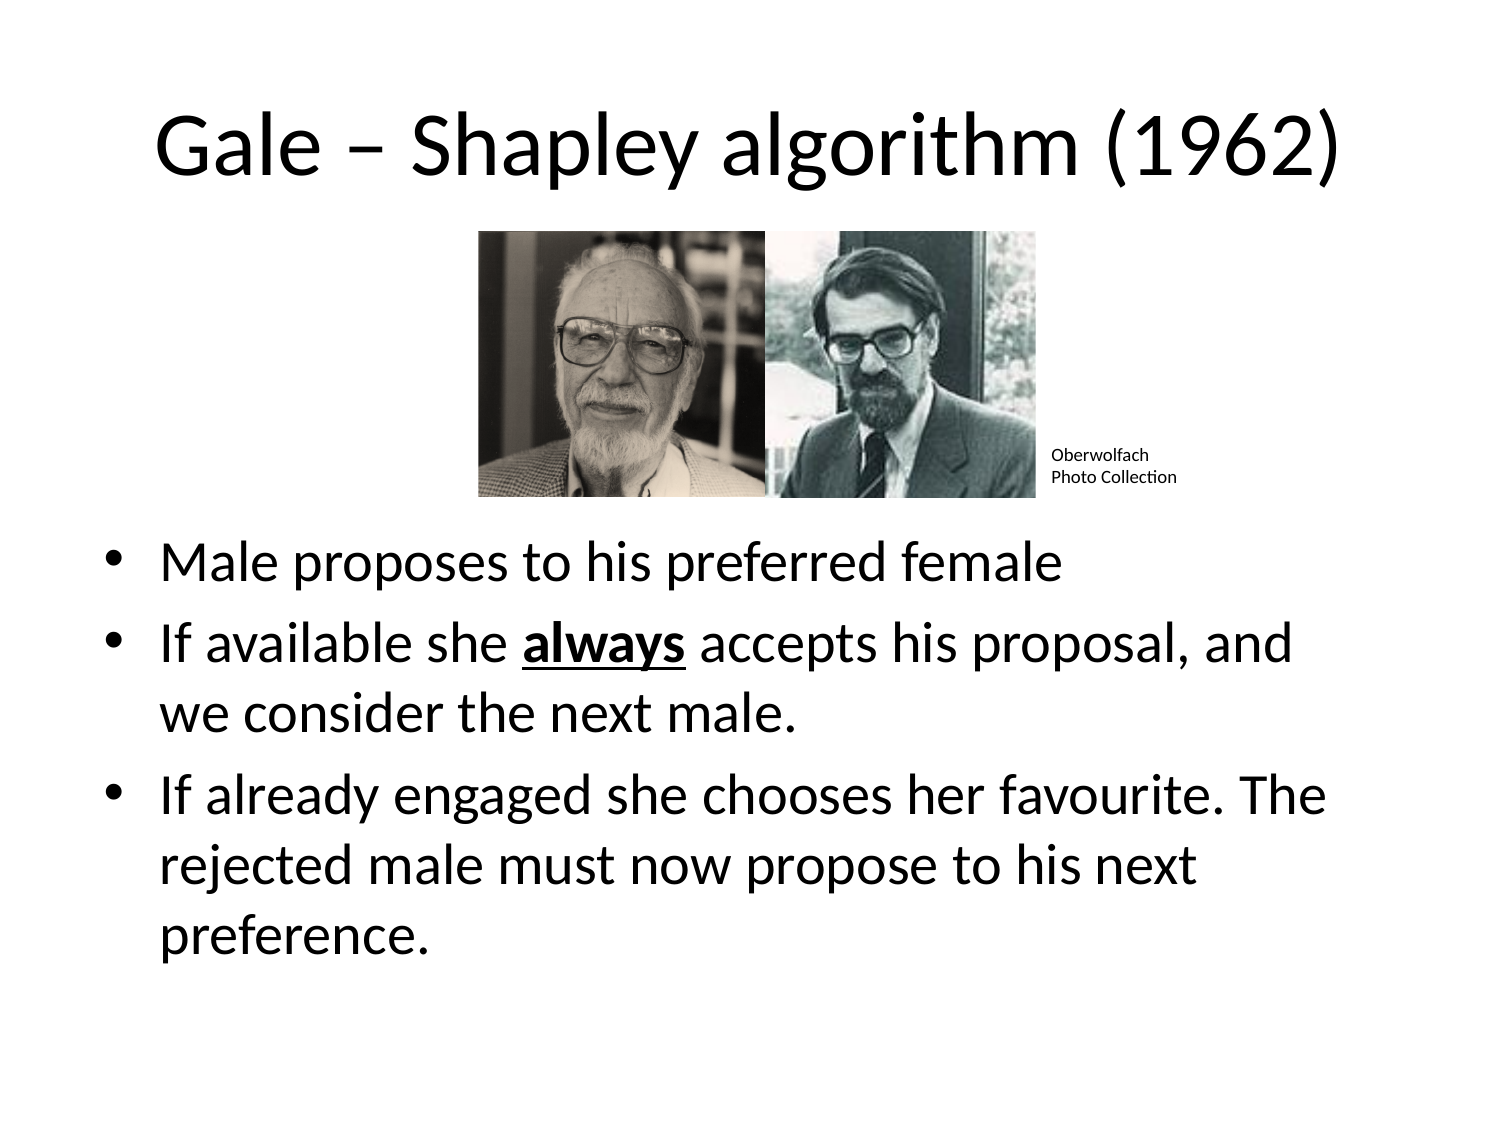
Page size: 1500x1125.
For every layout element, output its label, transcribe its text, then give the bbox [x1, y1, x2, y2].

text_box Oberwolfach Photo Collection [1040, 435, 1193, 496]
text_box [478, 231, 1036, 499]
title Gale – Shapley algorithm (1962) [75, 45, 1425, 233]
list Male proposes to his preferred female If available she always accepts his proposal, and we consider the next male. If already engaged she chooses her favourite. The rejected male must now propose to his next preference. [88, 515, 1388, 1012]
